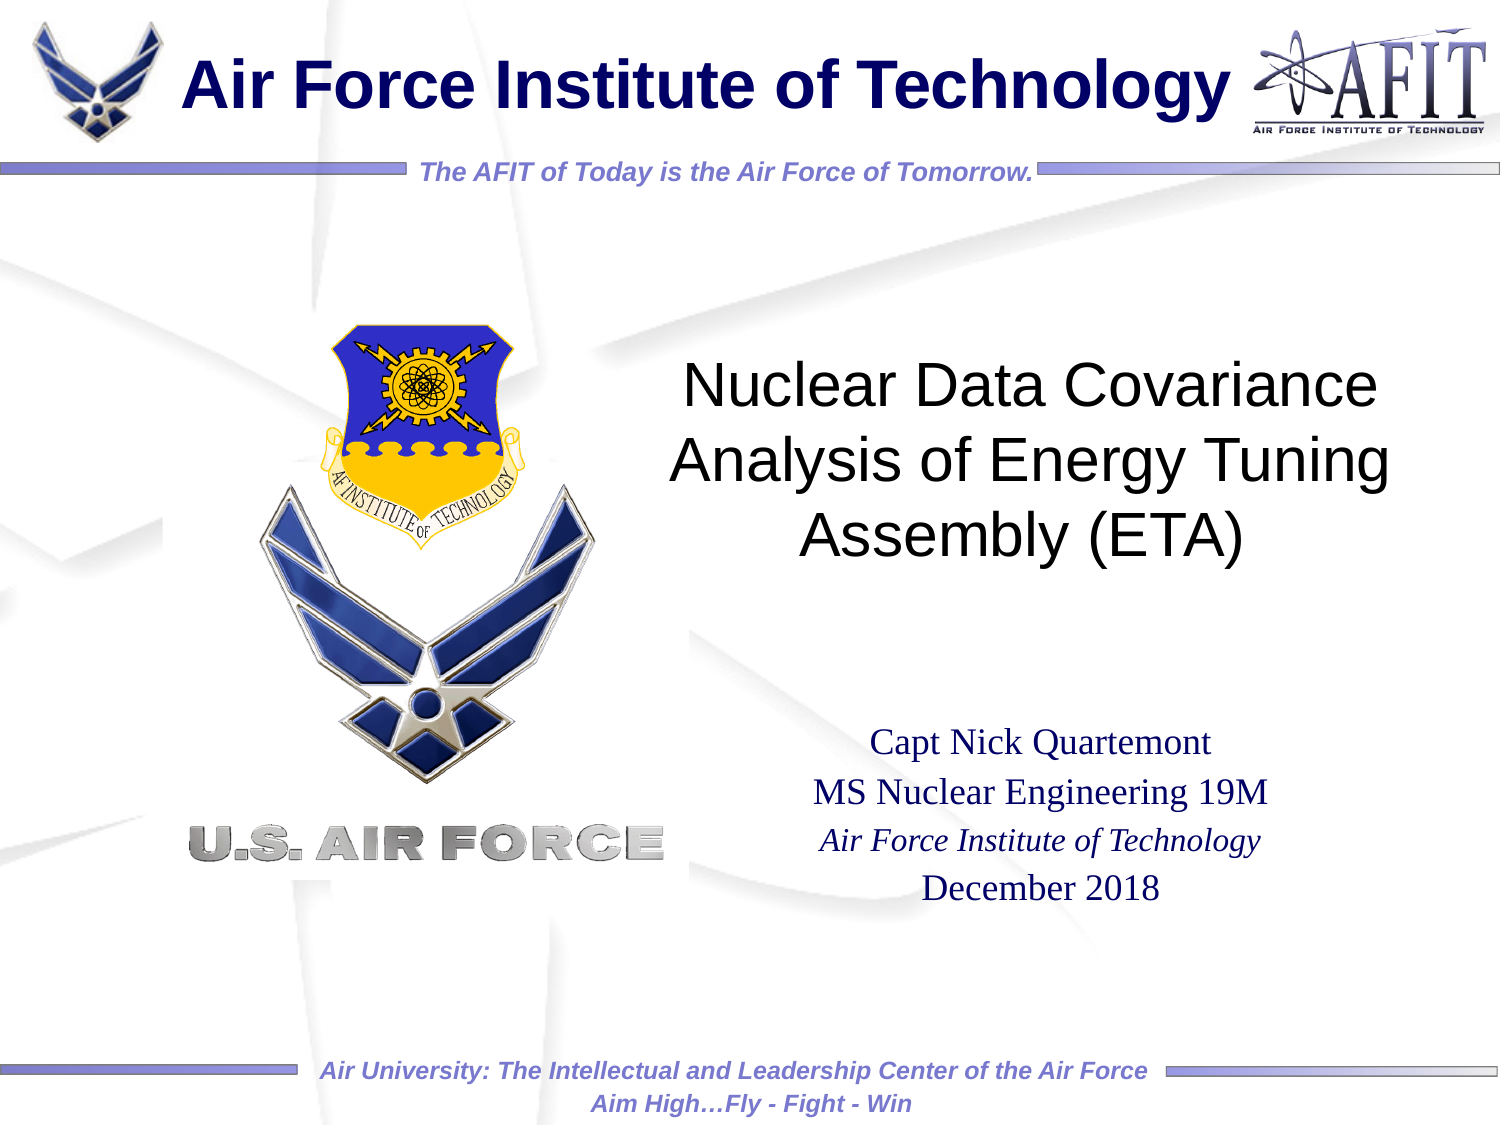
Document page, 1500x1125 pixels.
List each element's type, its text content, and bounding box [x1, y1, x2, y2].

picture [32, 21, 164, 143]
picture [162, 324, 689, 880]
text_box Capt Nick Quartemont MS Nuclear Engineering 19M Air Force Institute of Technology December 2018 [662, 650, 1420, 975]
text_box Nuclear Data Covariance Analysis of Energy Tuning Assembly (ETA) [612, 312, 1450, 600]
